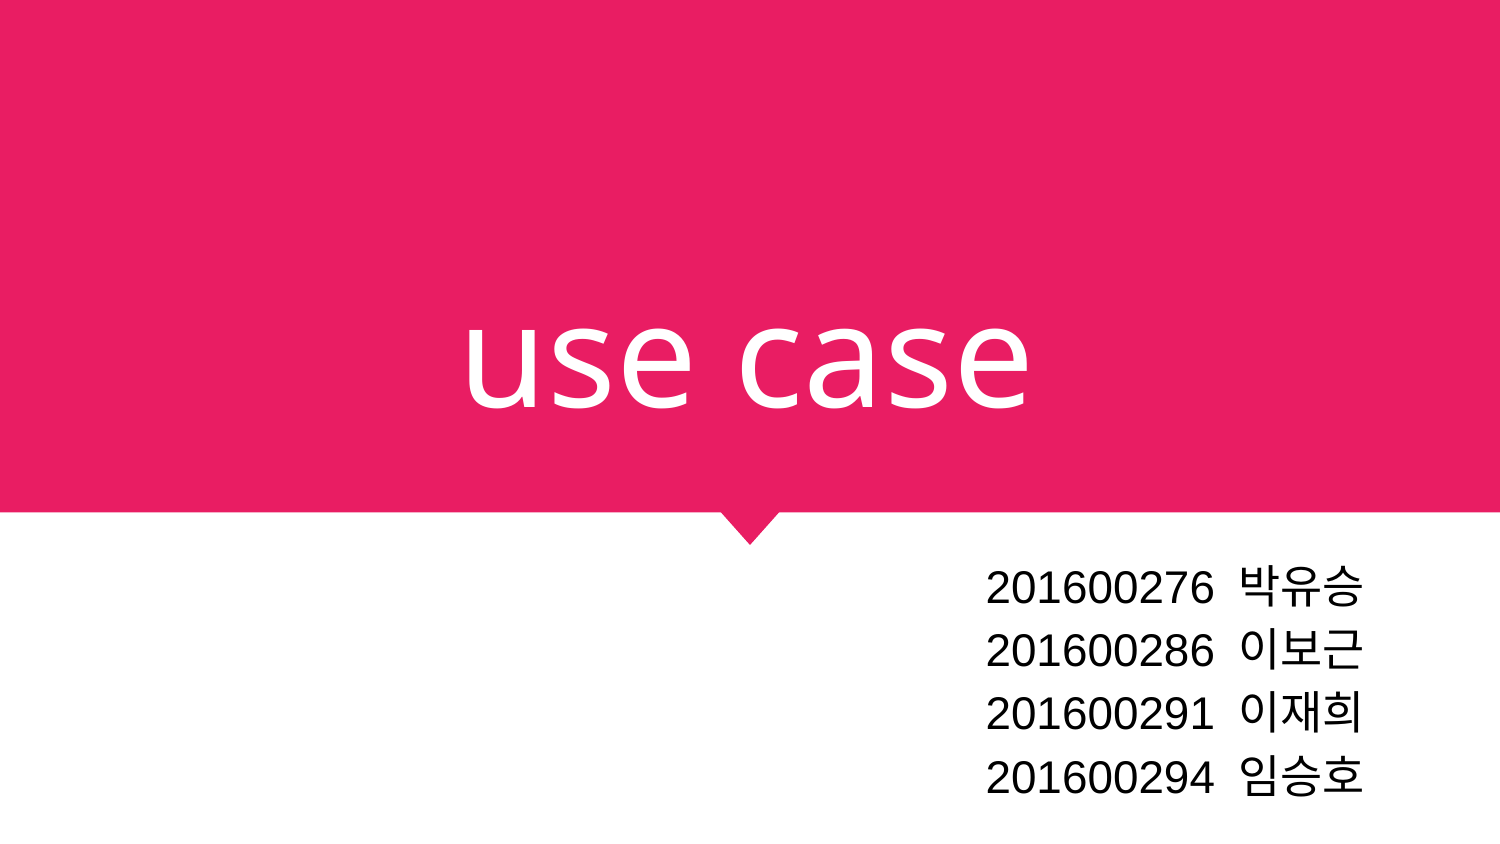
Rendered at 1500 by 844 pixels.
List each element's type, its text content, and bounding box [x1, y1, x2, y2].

subtitle 201600276 박유승 201600286 이보근 201600291 이재희 201600294 임승호 [924, 616, 1427, 826]
title use case [67, 105, 1427, 452]
